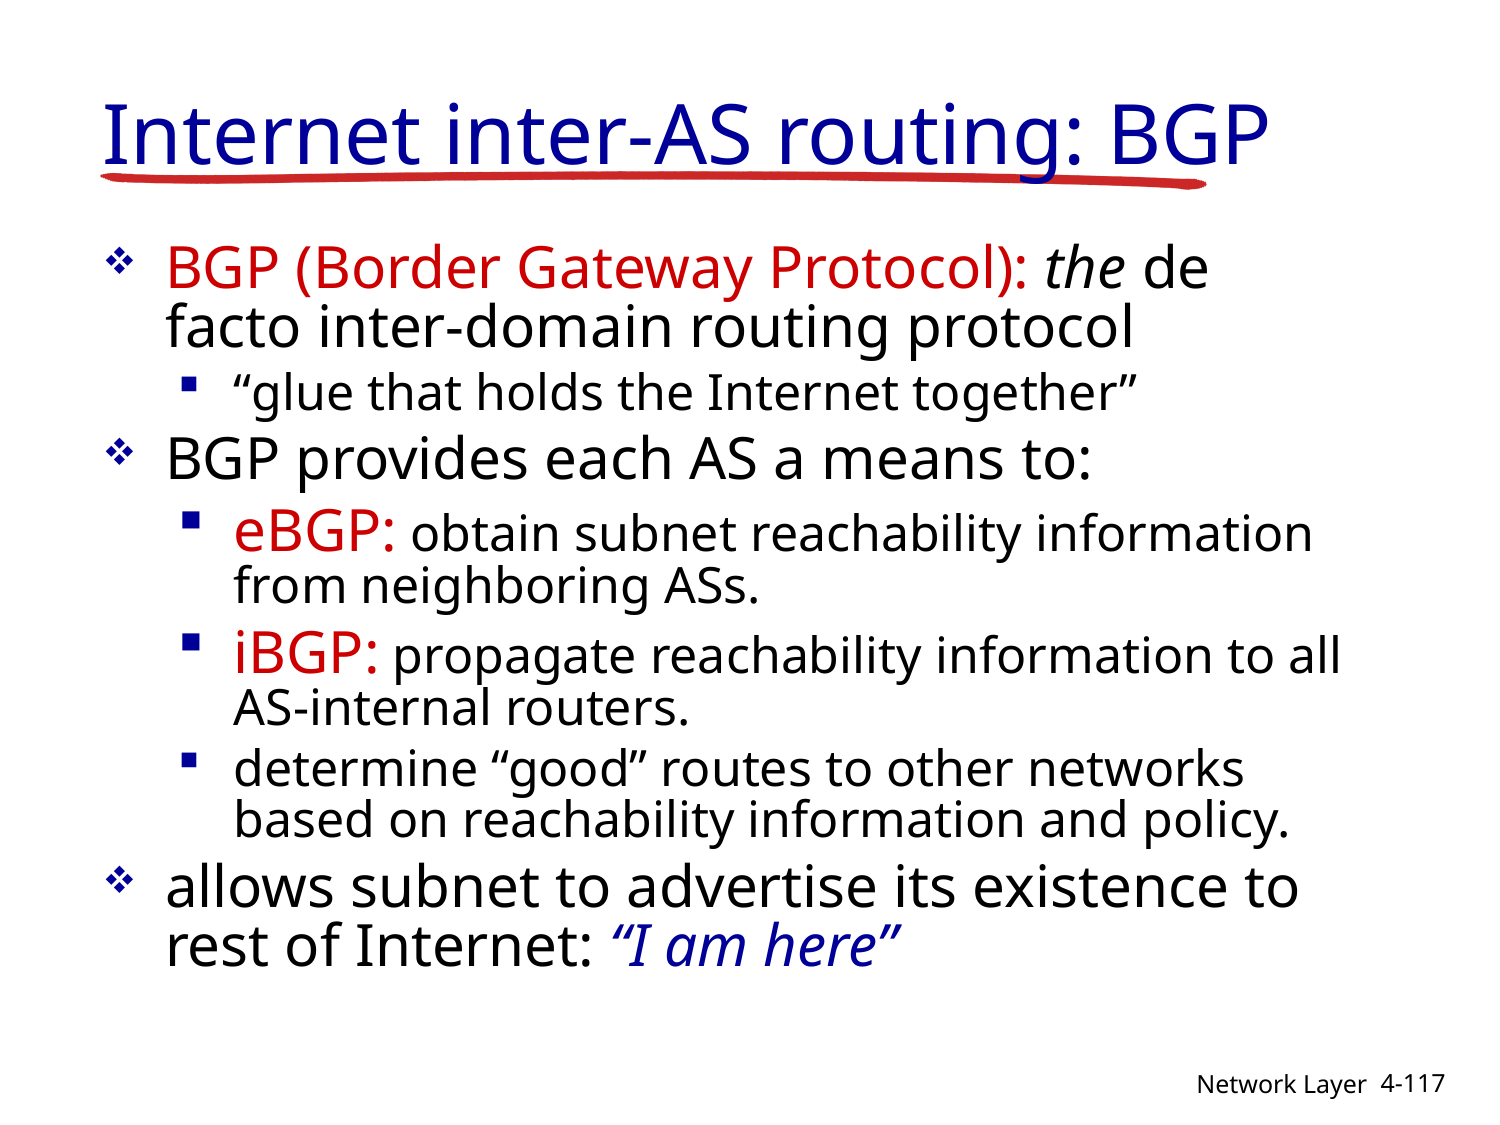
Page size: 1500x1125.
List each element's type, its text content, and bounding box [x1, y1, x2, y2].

title Internet inter-AS routing: BGP [87, 37, 1363, 225]
list BGP (Border Gateway Protocol): the de facto inter-domain routing protocol “glue that holds the Internet together” BGP provides each AS a means to: eBGP: obtain subnet reachability information from neighboring ASs. iBGP: propagate reachability information to all AS-internal routers. determine “good” routes to other networks based on reachability information and policy. allows subnet to advertise its existence to rest of Internet: “I am here” [87, 233, 1363, 1042]
picture [94, 166, 1220, 196]
footer Network Layer [907, 1060, 1383, 1109]
slide_number 4-117 [1365, 1059, 1477, 1106]
